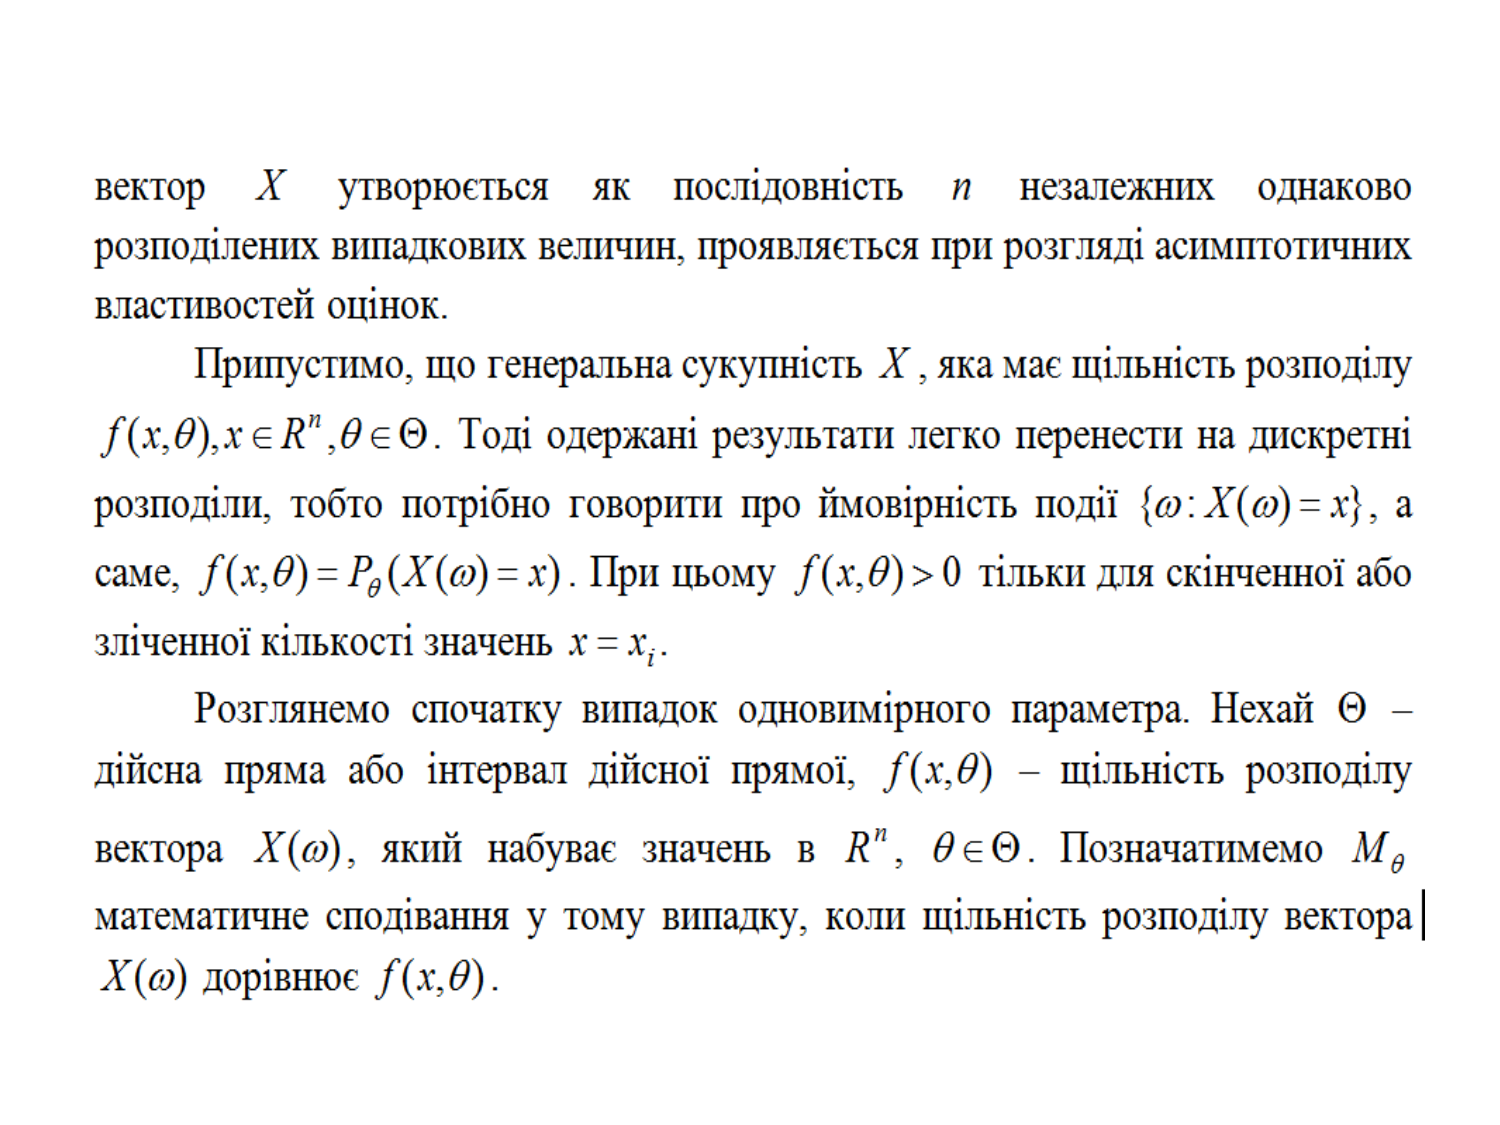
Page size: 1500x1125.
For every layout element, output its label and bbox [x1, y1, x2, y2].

list [74, 160, 1426, 1005]
